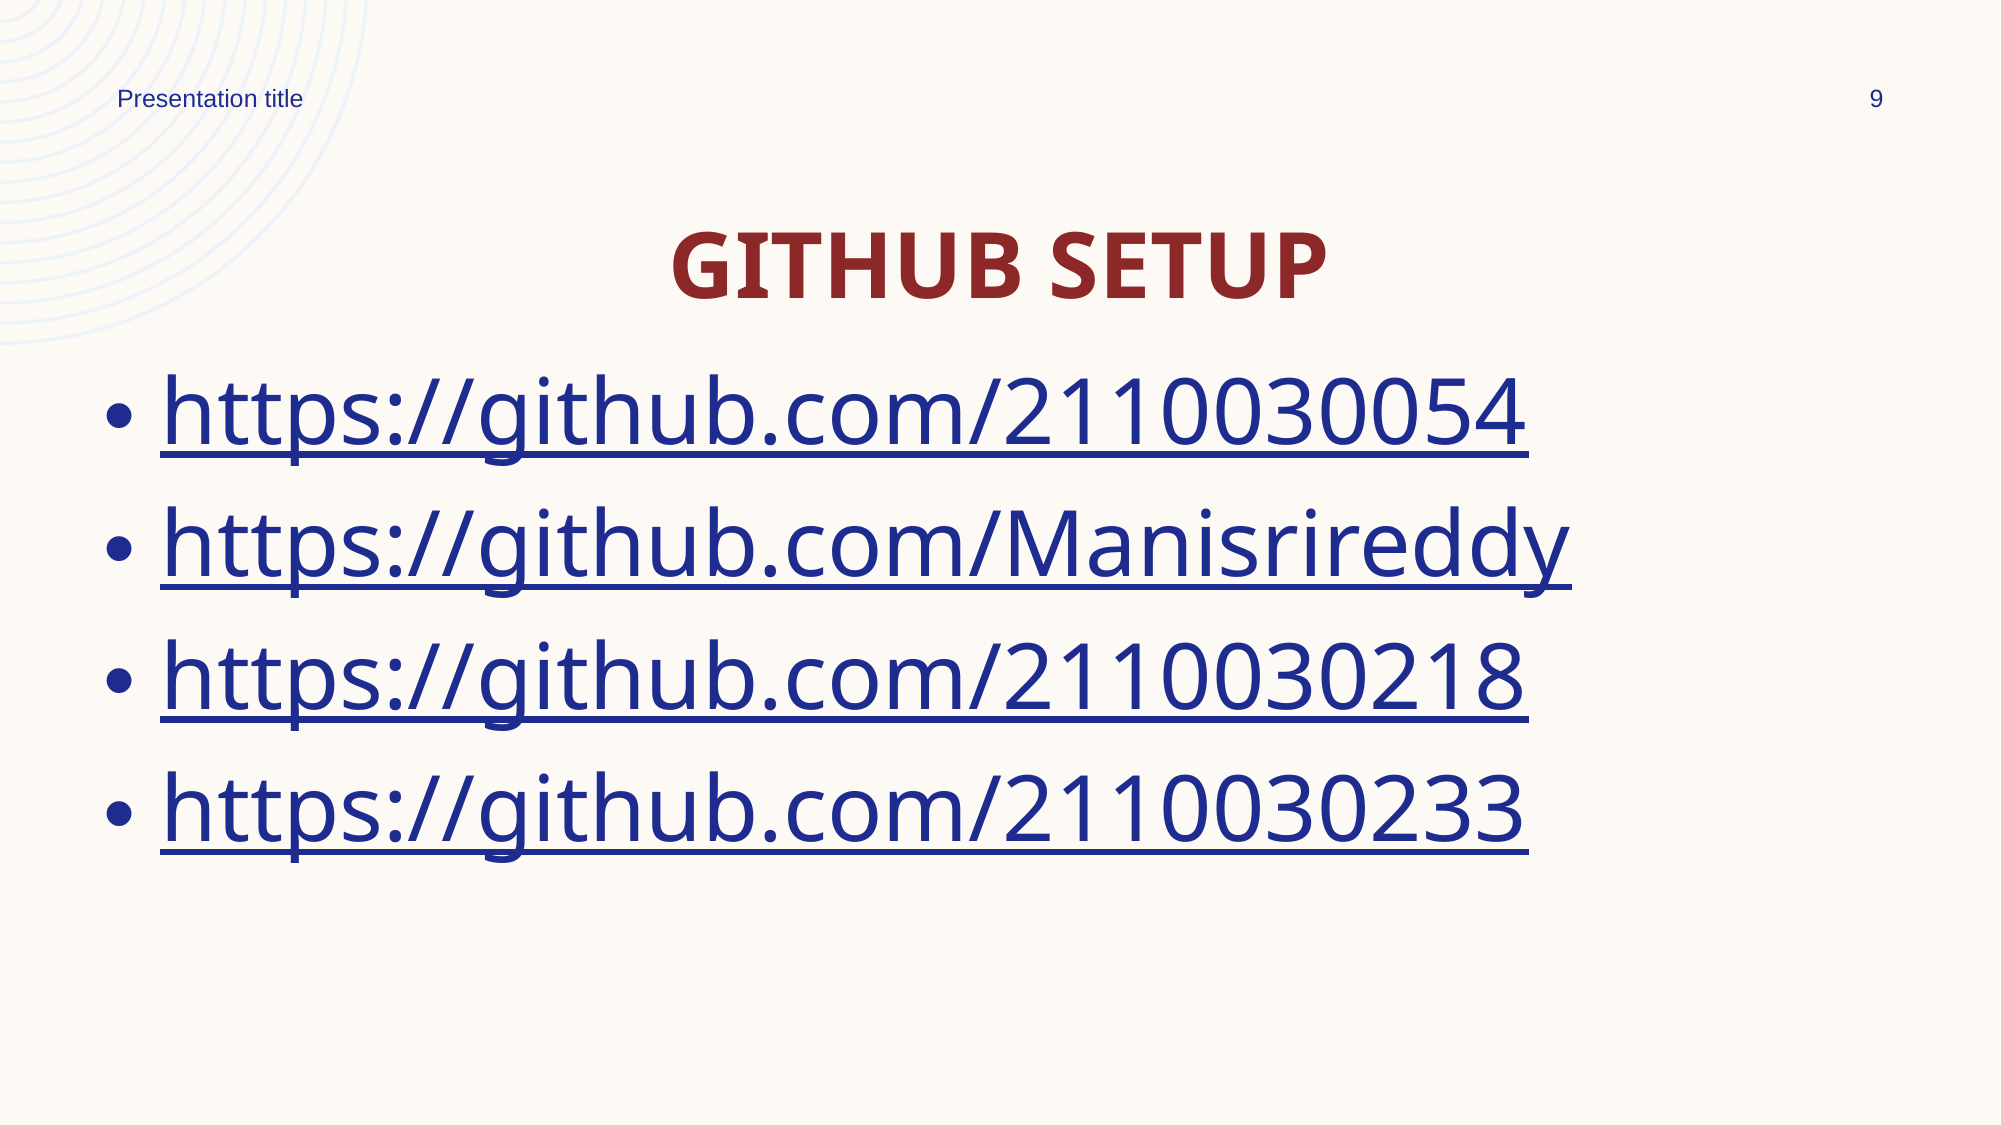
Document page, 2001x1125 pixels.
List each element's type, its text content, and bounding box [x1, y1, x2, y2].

footer Presentation title [101, 75, 627, 120]
title Github setup [124, 199, 1875, 326]
list https://github.com/2110030054 https://github.com/Manisrireddy https://github.com/2110030218 https://github.com/2110030233 [88, 345, 1913, 1073]
slide_number 9 [1795, 75, 1958, 120]
